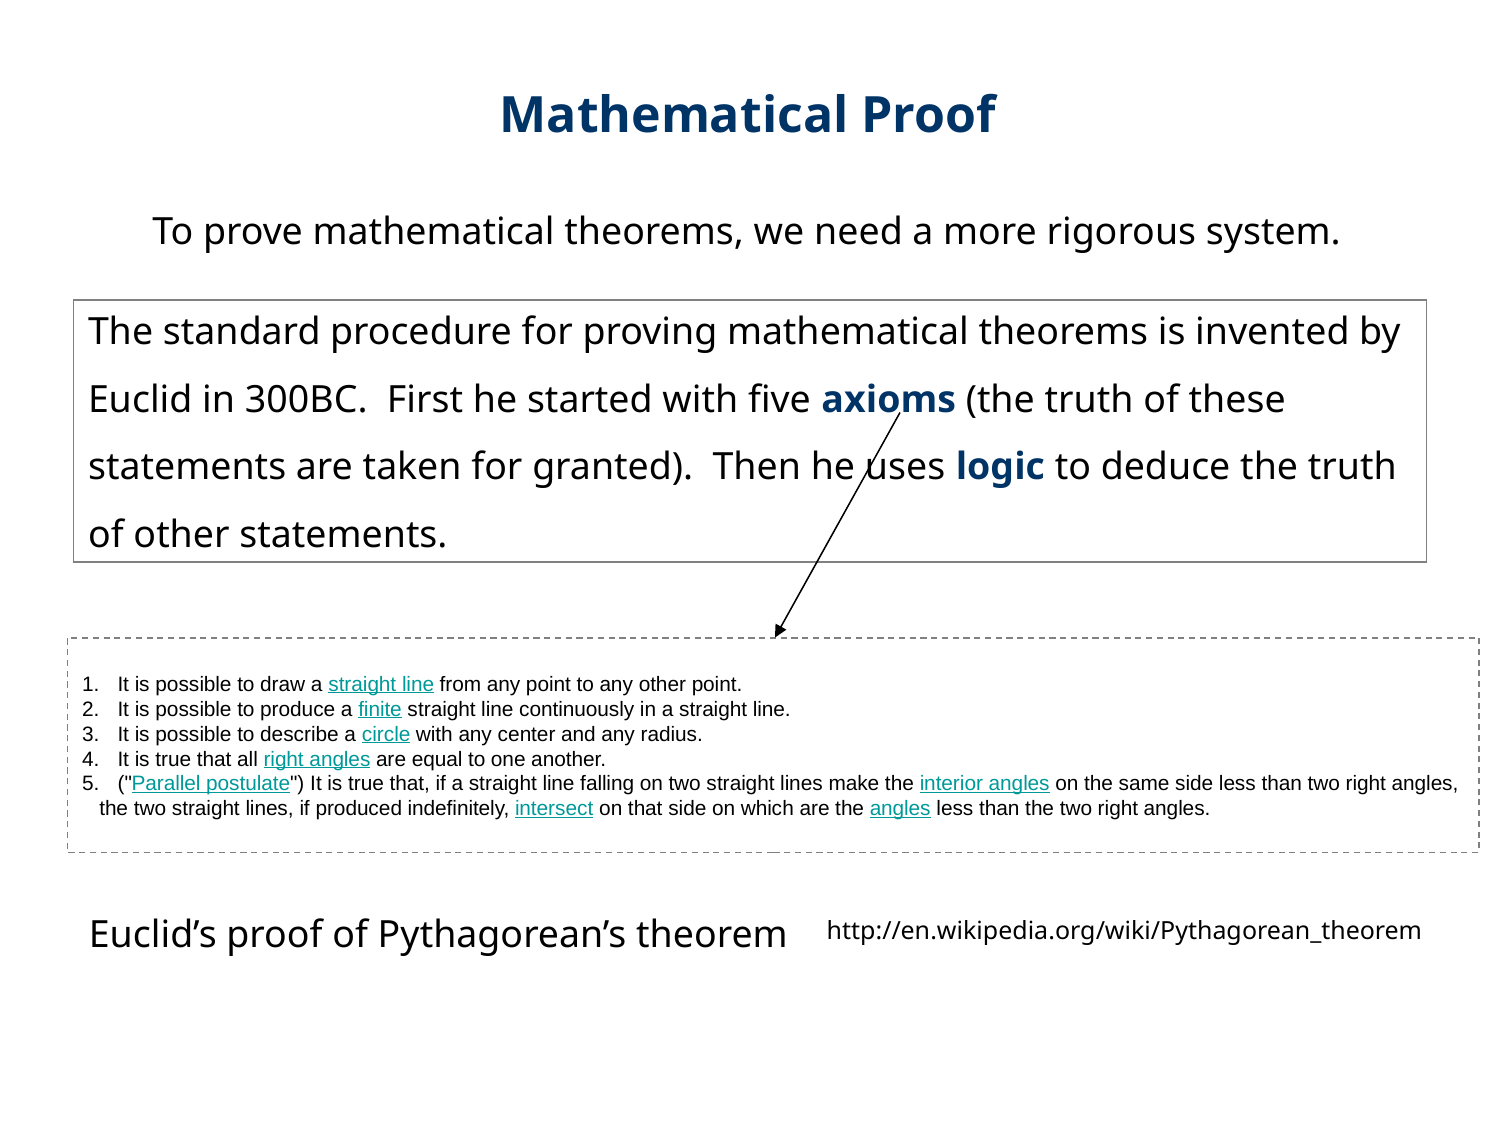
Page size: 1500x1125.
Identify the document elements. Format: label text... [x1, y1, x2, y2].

text_box To prove mathematical theorems, we need a more rigorous system. [137, 199, 1357, 260]
text_box Euclid’s proof of Pythagorean’s theorem [74, 902, 804, 963]
text_box It is possible to draw a straight line from any point to any other point. It is possible to produce a finite straight line continuously in a straight line. It is possible to describe a circle with any center and any radius. It is true that all right angles are equal to one another. ("Parallel postulate") It is true that, if a straight line falling on two straight lines make the interior angles on the same side less than two right angles, the two straight lines, if produced indefinitely, intersect on that side on which are the angles less than the two right angles. [67, 637, 1479, 853]
text_box The standard procedure for proving mathematical theorems is invented by Euclid in 300BC. First he started with five axioms (the truth of these statements are taken for granted). Then he uses logic to deduce the truth of other statements. [73, 299, 1427, 563]
text_box http://en.wikipedia.org/wiki/Pythagorean_theorem [811, 907, 1438, 952]
text_box [774, 412, 901, 638]
text_box Mathematical Proof [484, 74, 1011, 150]
